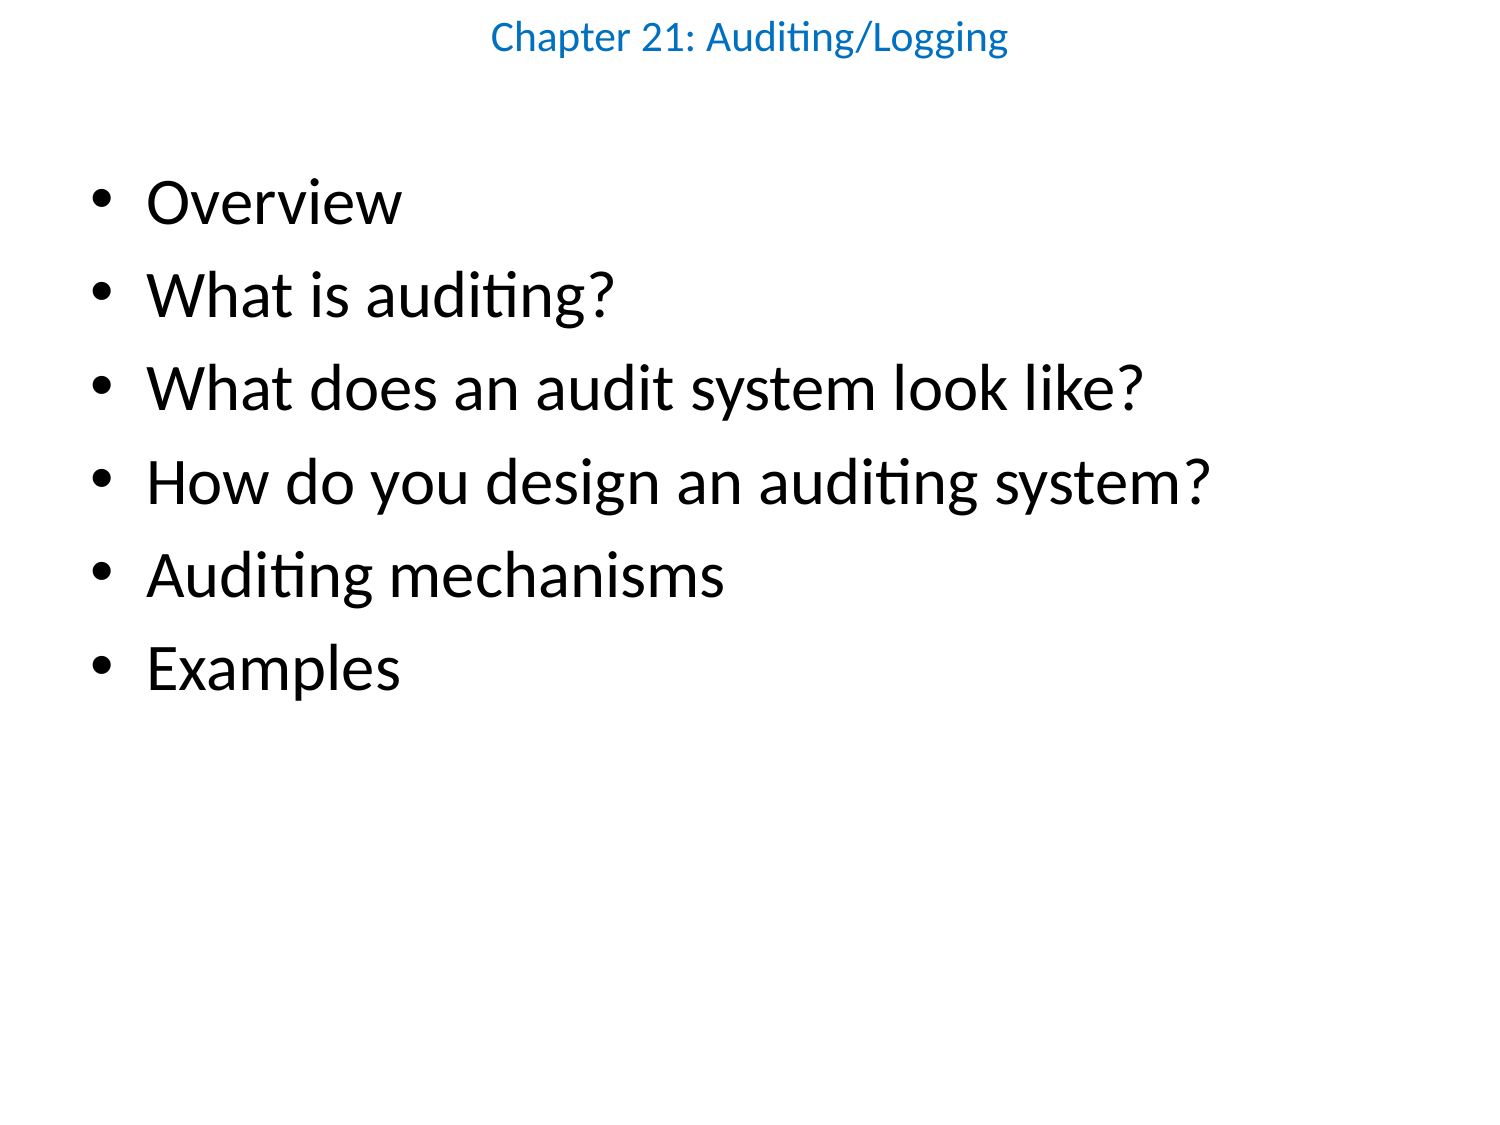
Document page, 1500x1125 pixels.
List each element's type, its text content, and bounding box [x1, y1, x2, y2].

title Chapter 21: Auditing/Logging [0, 0, 1500, 68]
list Overview What is auditing? What does an audit system look like? How do you design an auditing system? Auditing mechanisms Examples [75, 149, 1425, 1005]
